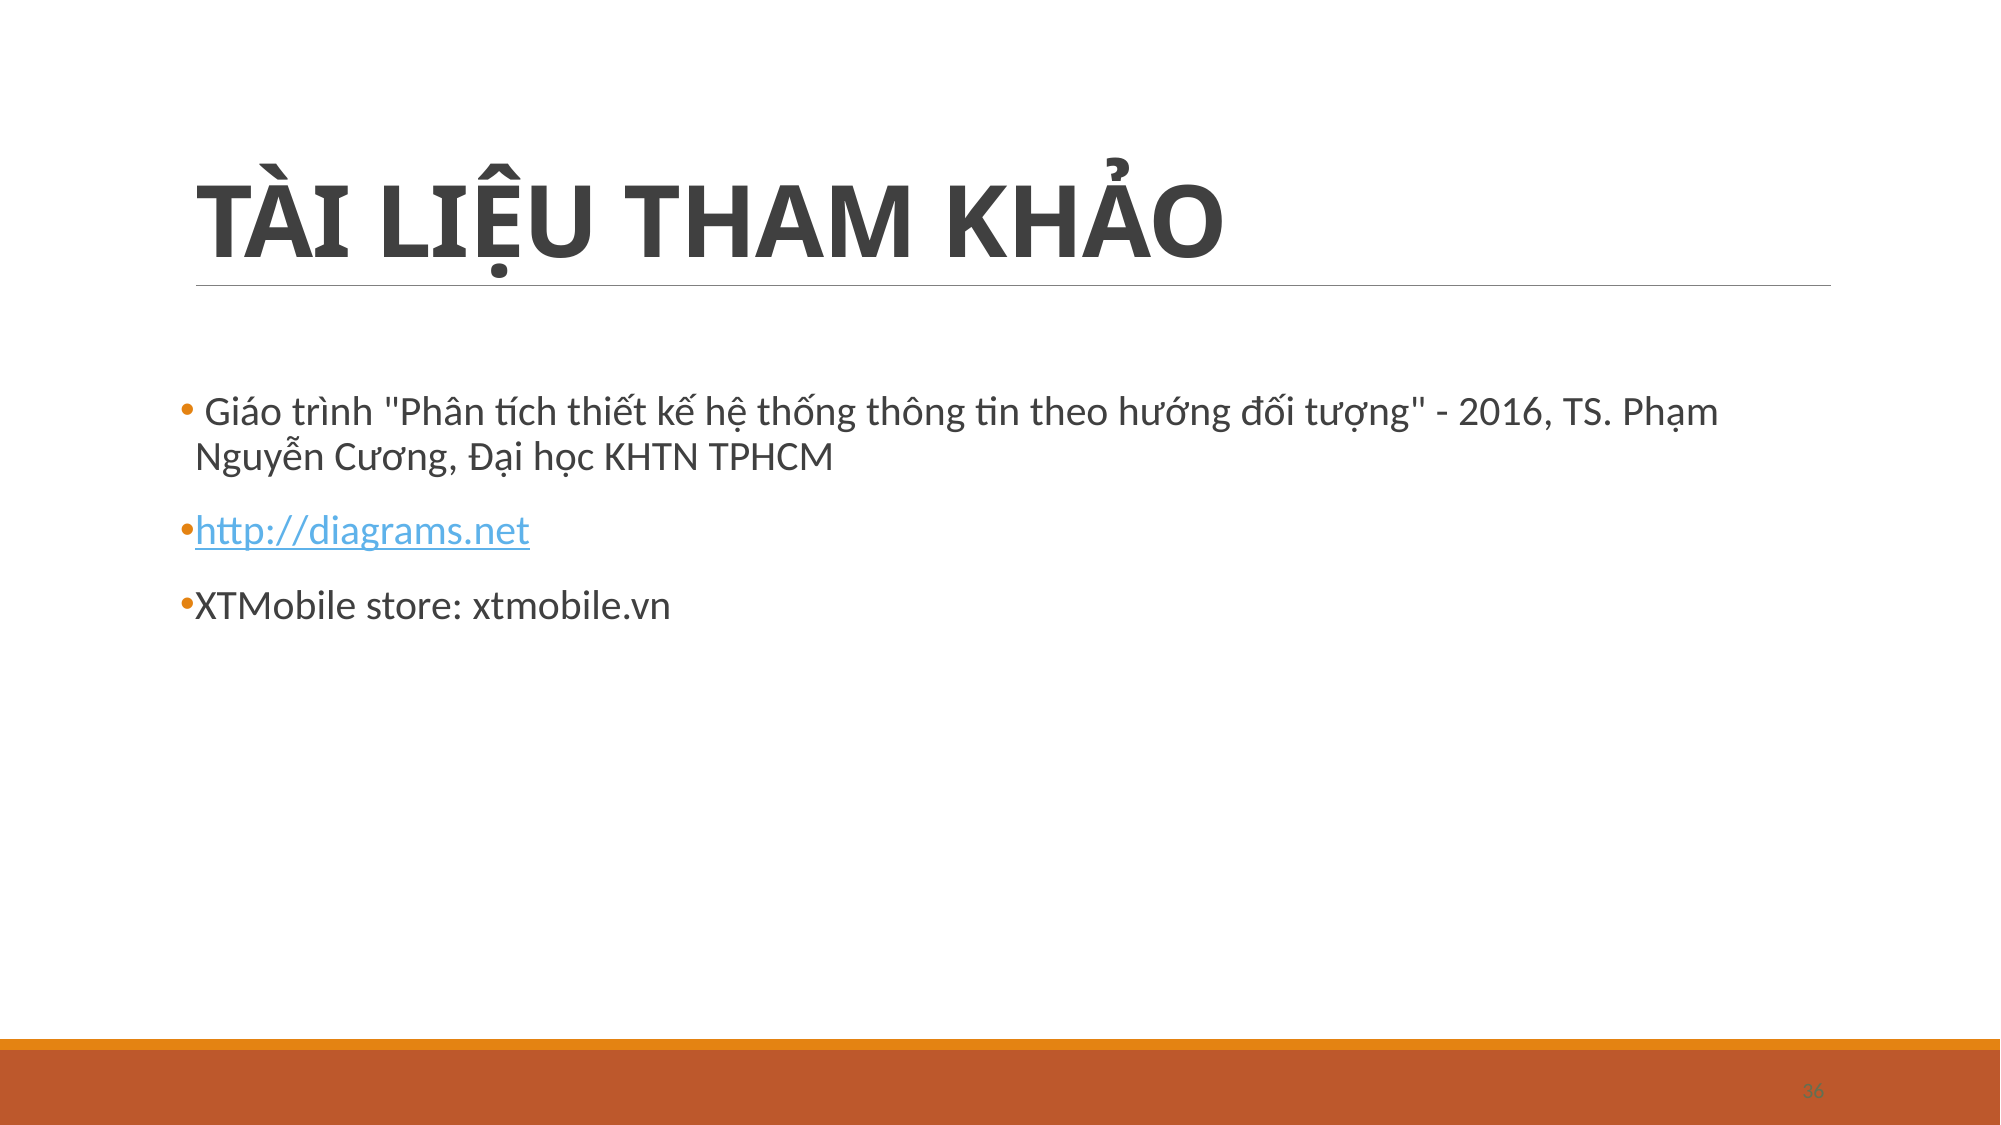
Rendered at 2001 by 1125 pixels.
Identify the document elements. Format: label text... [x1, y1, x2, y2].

list Giáo trình "Phân tích thiết kế hệ thống thông tin theo hướng đối tượng" - 2016, TS. Phạm Nguyễn Cương, Đại học KHTN TPHCM http://diagrams.net XTMobile store: xtmobile.vn [180, 302, 1830, 963]
title TÀI LIỆU THAM KHẢO [180, 47, 1830, 285]
slide_number 36 [1624, 1059, 1840, 1120]
